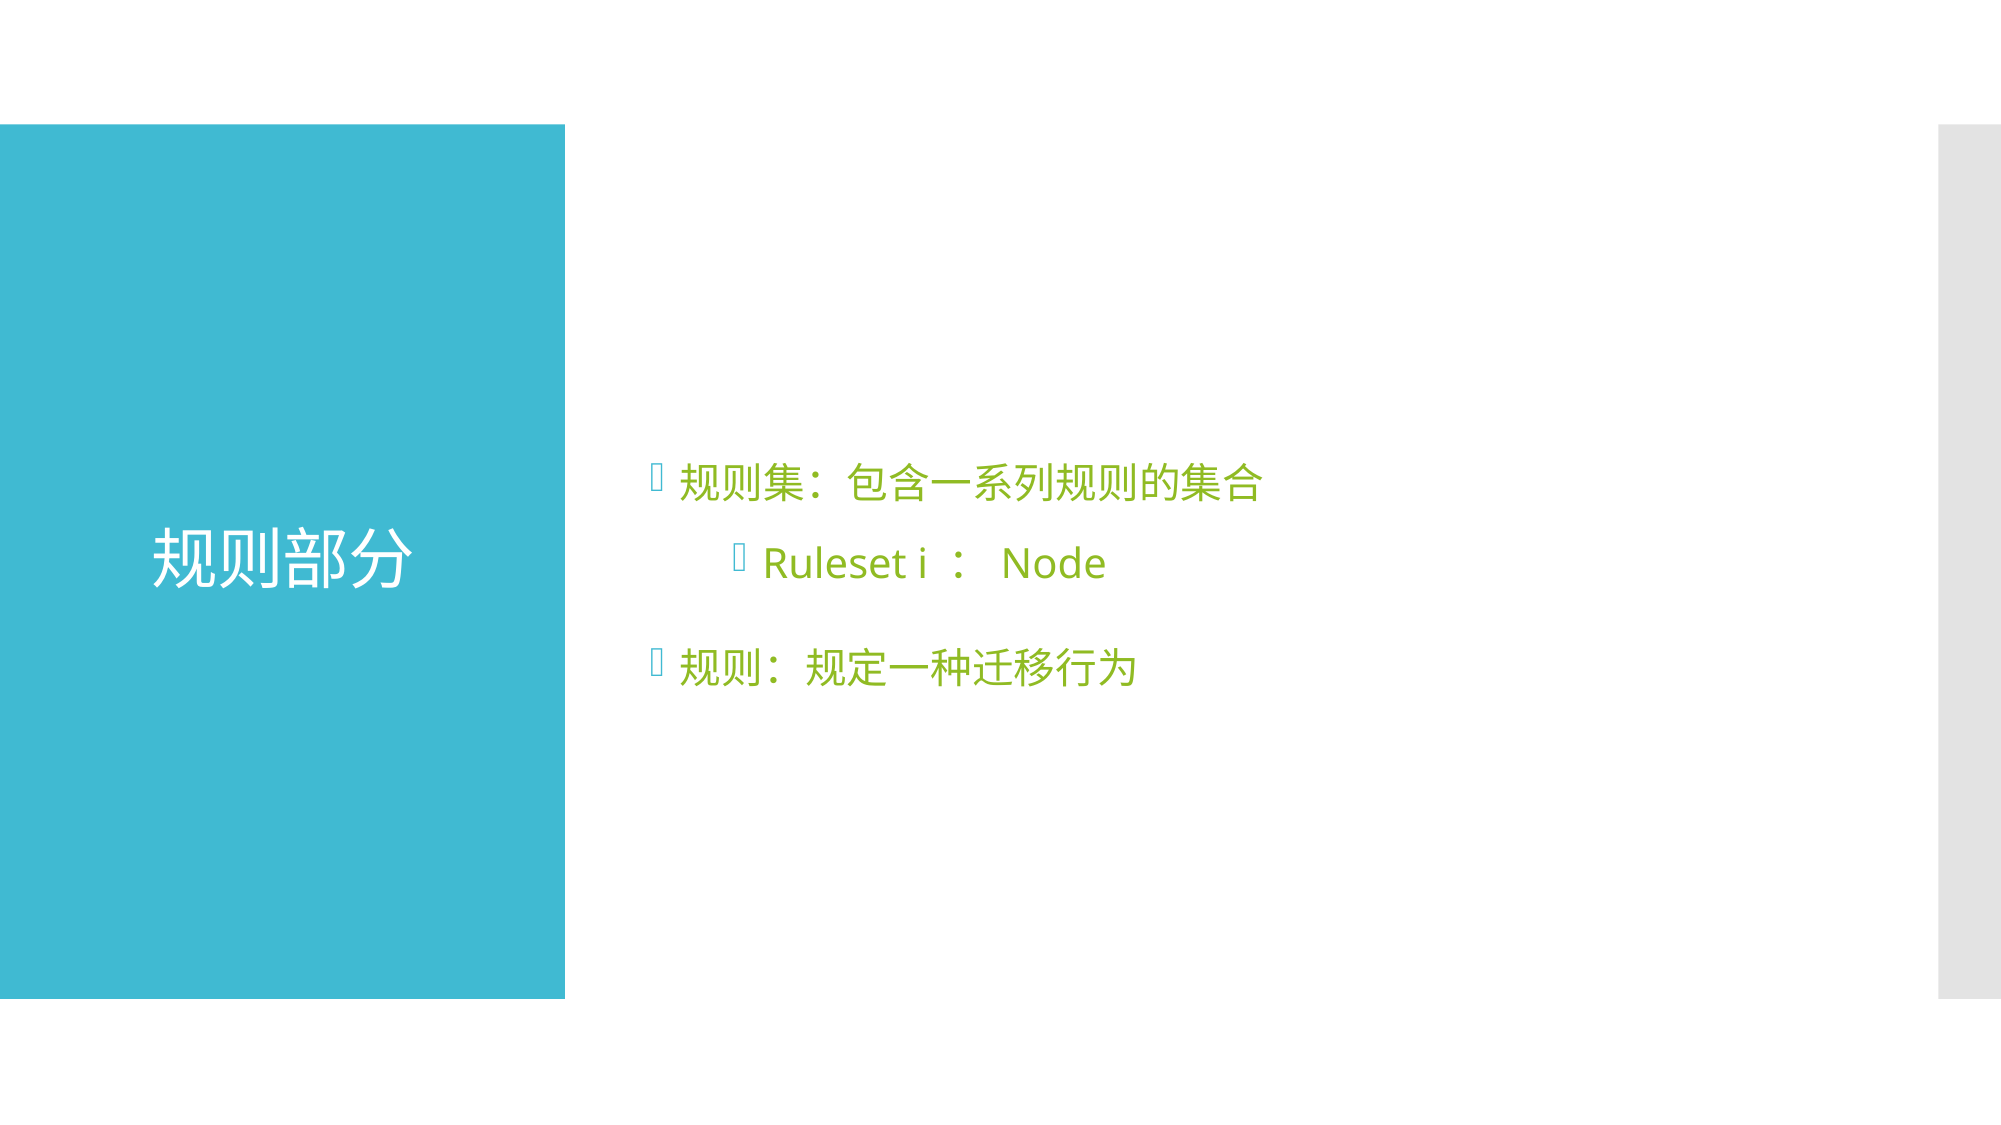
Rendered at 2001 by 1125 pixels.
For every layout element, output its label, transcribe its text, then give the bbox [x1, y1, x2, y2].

list 规则集：包含一系列规则的集合 Ruleset i ：Node 规则：规定一种迁移行为 [634, 141, 1835, 982]
title 规则部分 [41, 184, 525, 940]
